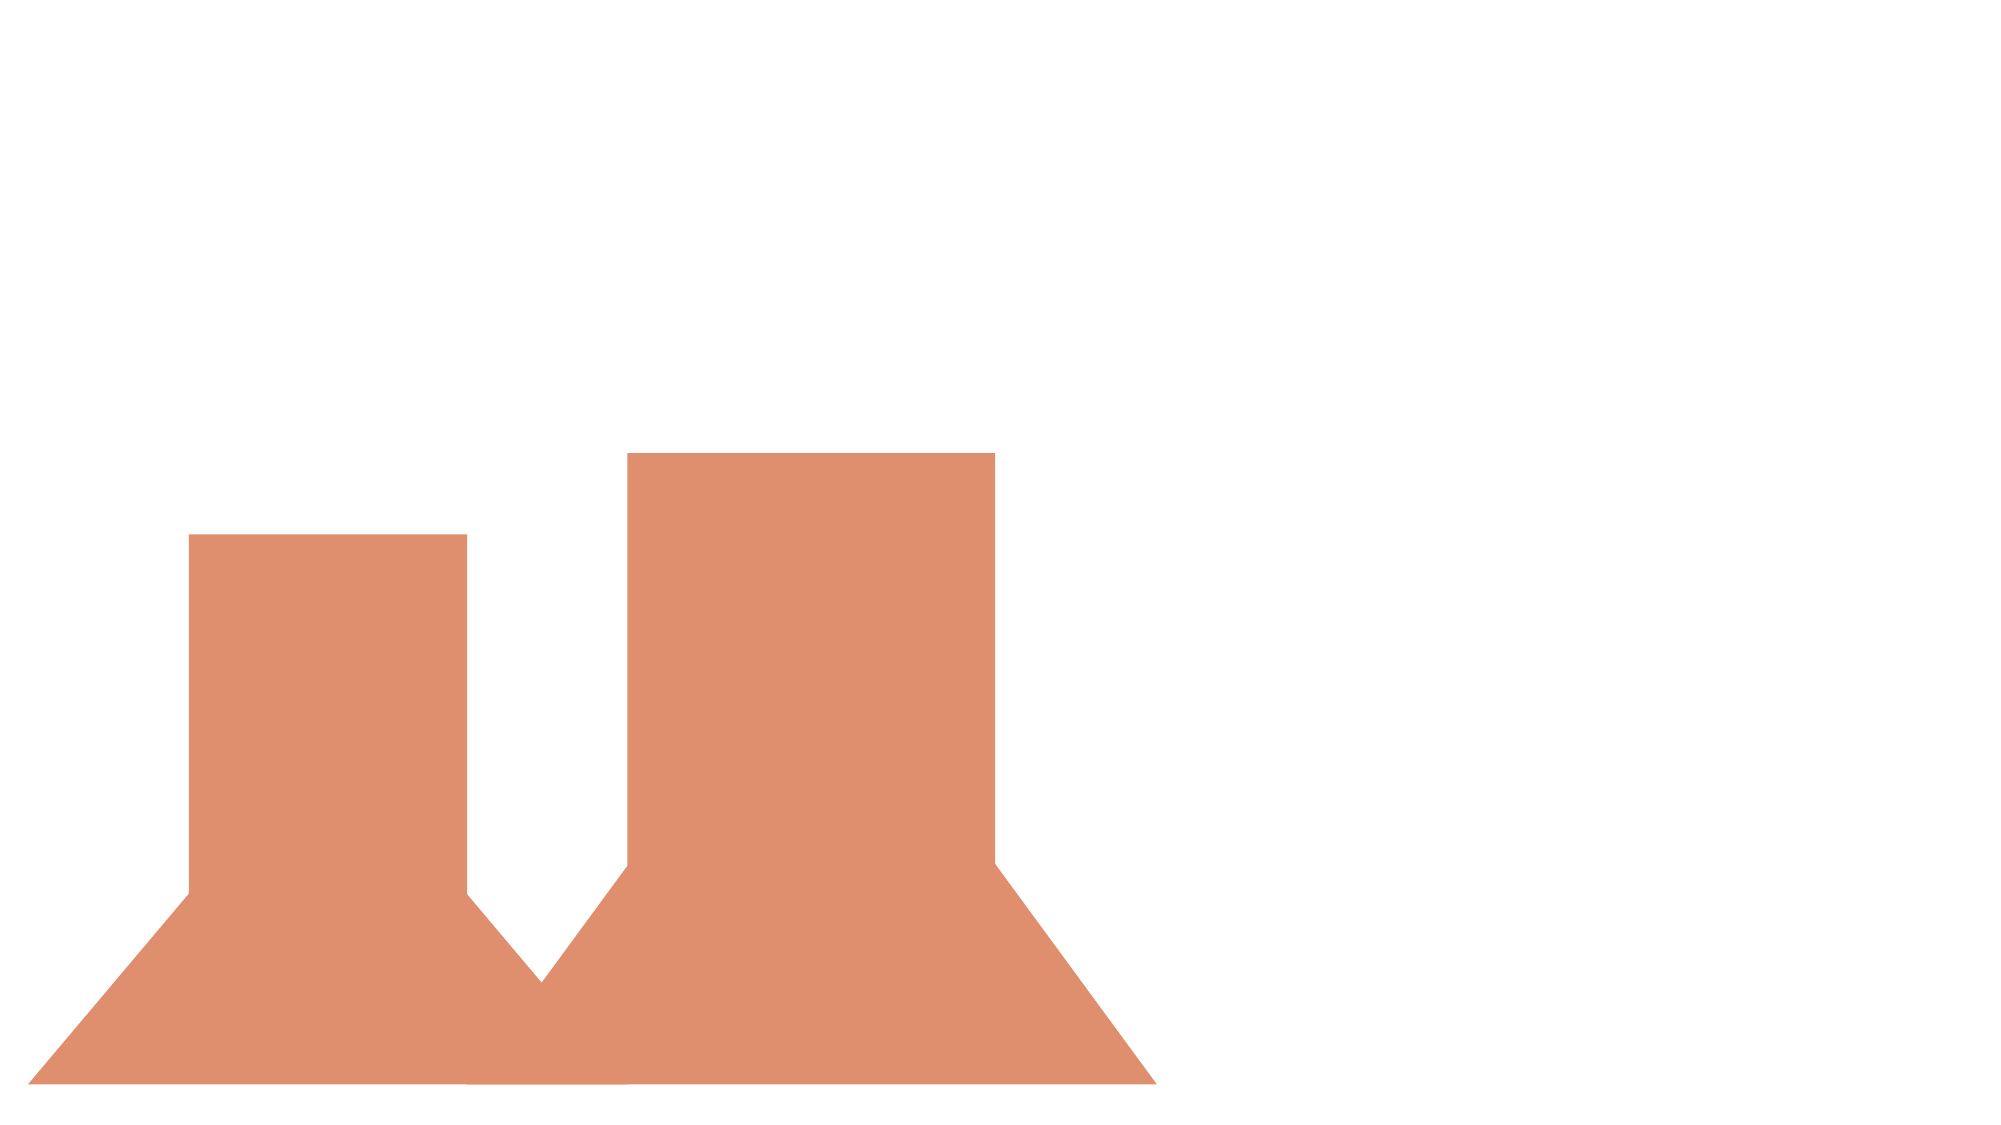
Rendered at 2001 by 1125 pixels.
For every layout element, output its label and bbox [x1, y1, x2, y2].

text_box [28, 894, 542, 1085]
text_box [467, 865, 1157, 1085]
text_box [626, 452, 996, 887]
text_box [188, 533, 468, 913]
